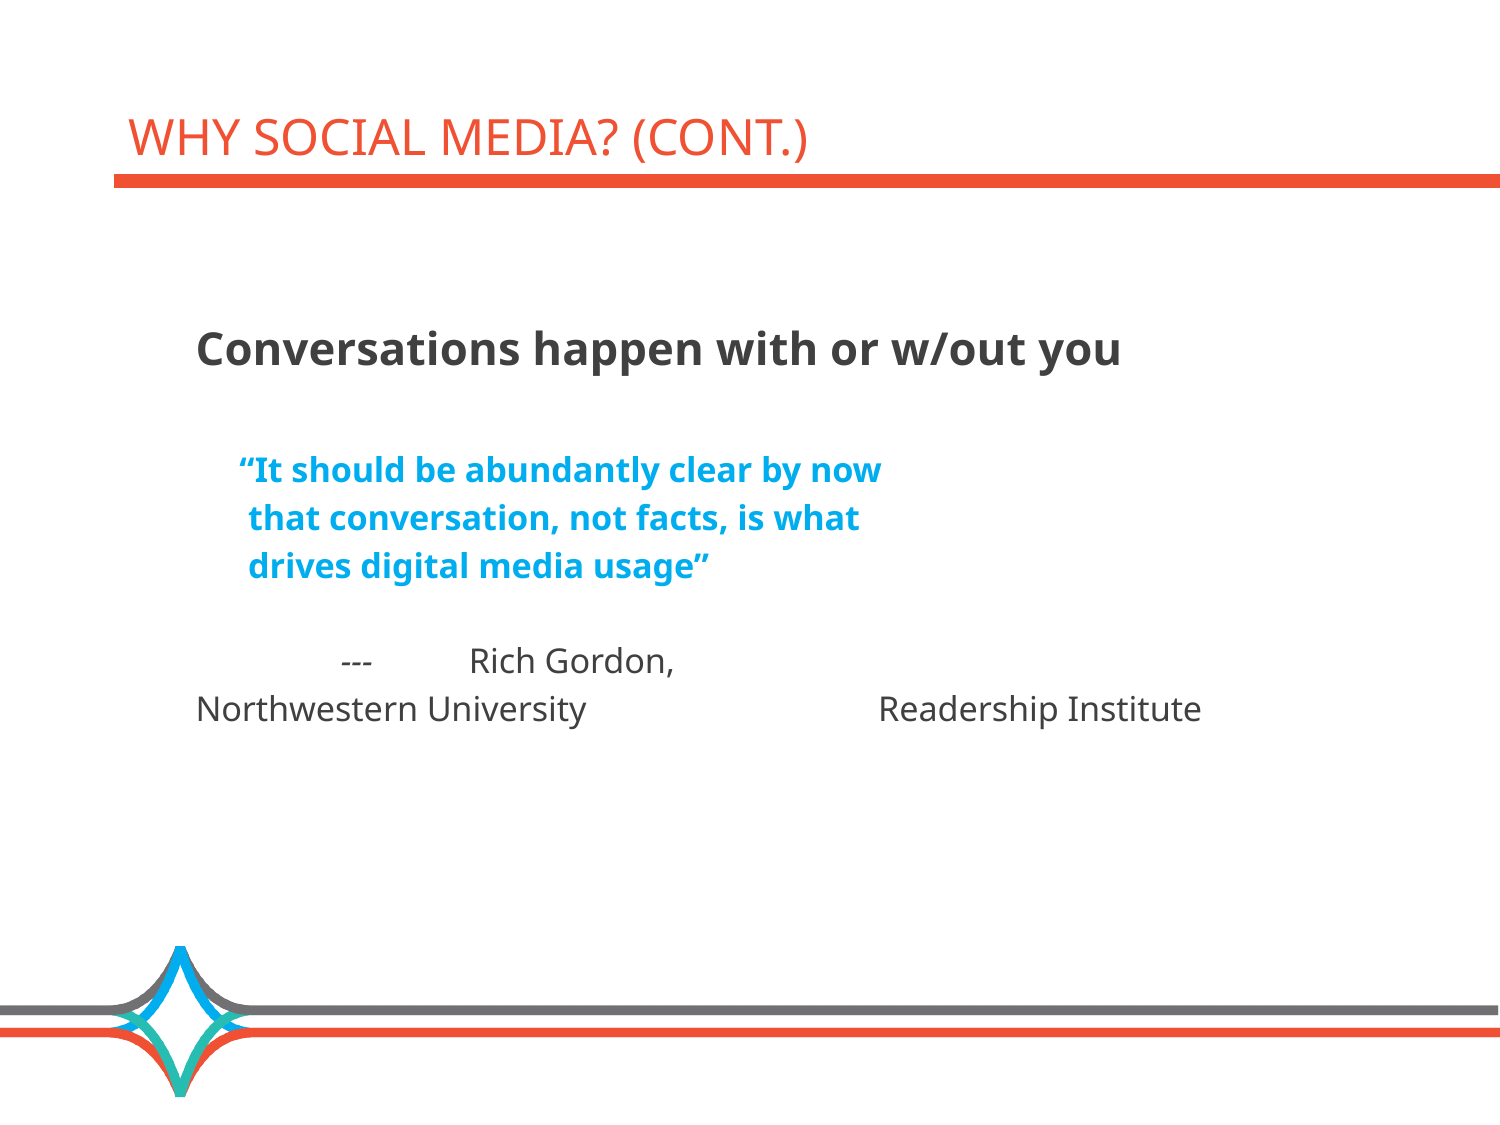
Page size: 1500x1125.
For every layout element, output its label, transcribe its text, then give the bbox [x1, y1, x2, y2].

picture [0, 931, 1500, 1108]
list Conversations happen with or w/out you “It should be abundantly clear by now that conversation, not facts, is what drives digital media usage” --- Rich Gordon, Northwestern University Readership Institute [113, 262, 1425, 851]
title WHY SOCIAL MEDIA? (cont.) [113, 98, 957, 181]
